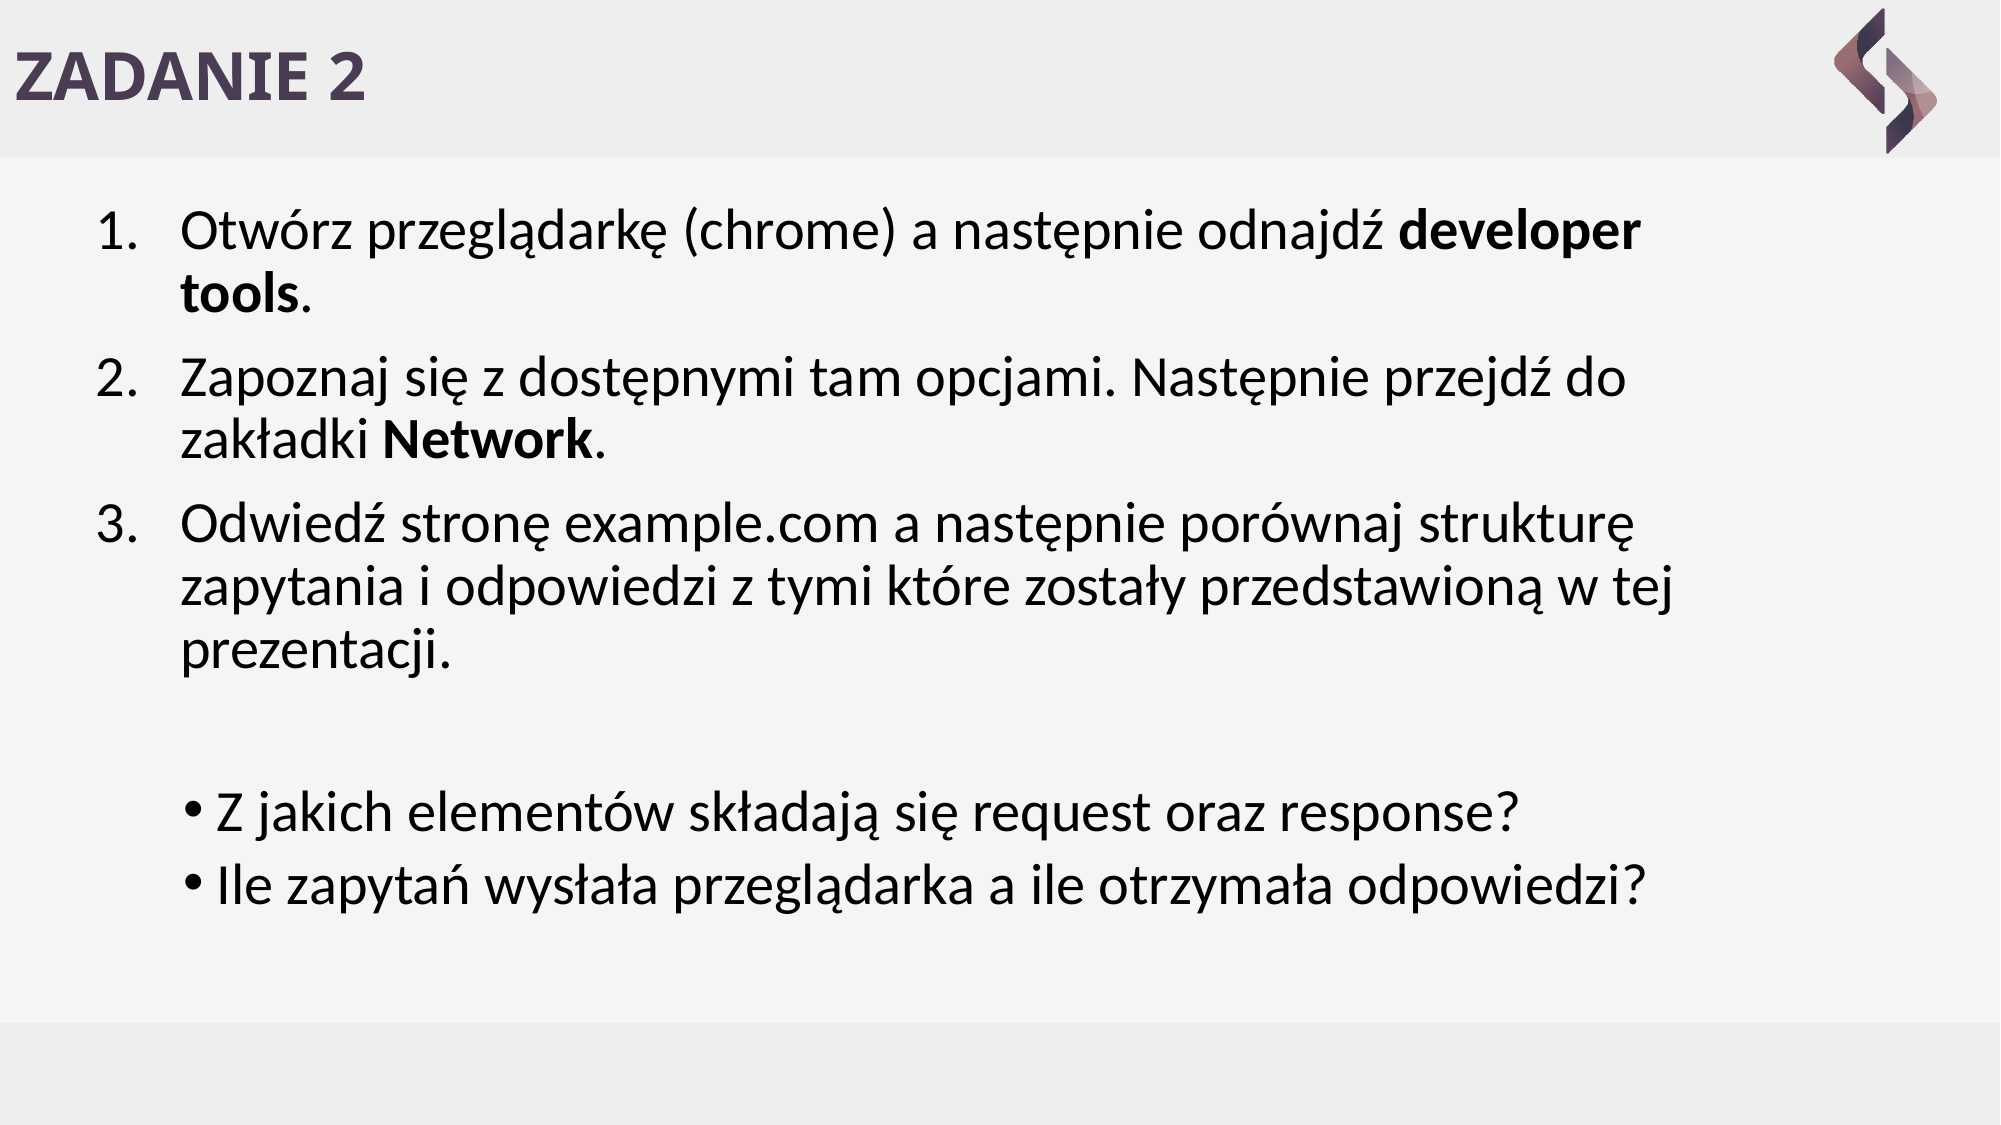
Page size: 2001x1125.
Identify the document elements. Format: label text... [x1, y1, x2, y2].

title ZADANIE 2 [0, 0, 1788, 158]
list Otwórz przeglądarkę (chrome) a następnie odnajdź developer tools. Zapoznaj się z dostępnymi tam opcjami. Następnie przejdź do zakładki Network. Odwiedź stronę example.com a następnie porównaj strukturę zapytania i odpowiedzi z tymi które zostały przedstawioną w tej prezentacji. Z jakich elementów składają się request oraz response? Ile zapytań wysłała przeglądarka a ile otrzymała odpowiedzi? [43, 184, 1709, 1035]
picture [1787, 0, 2001, 166]
